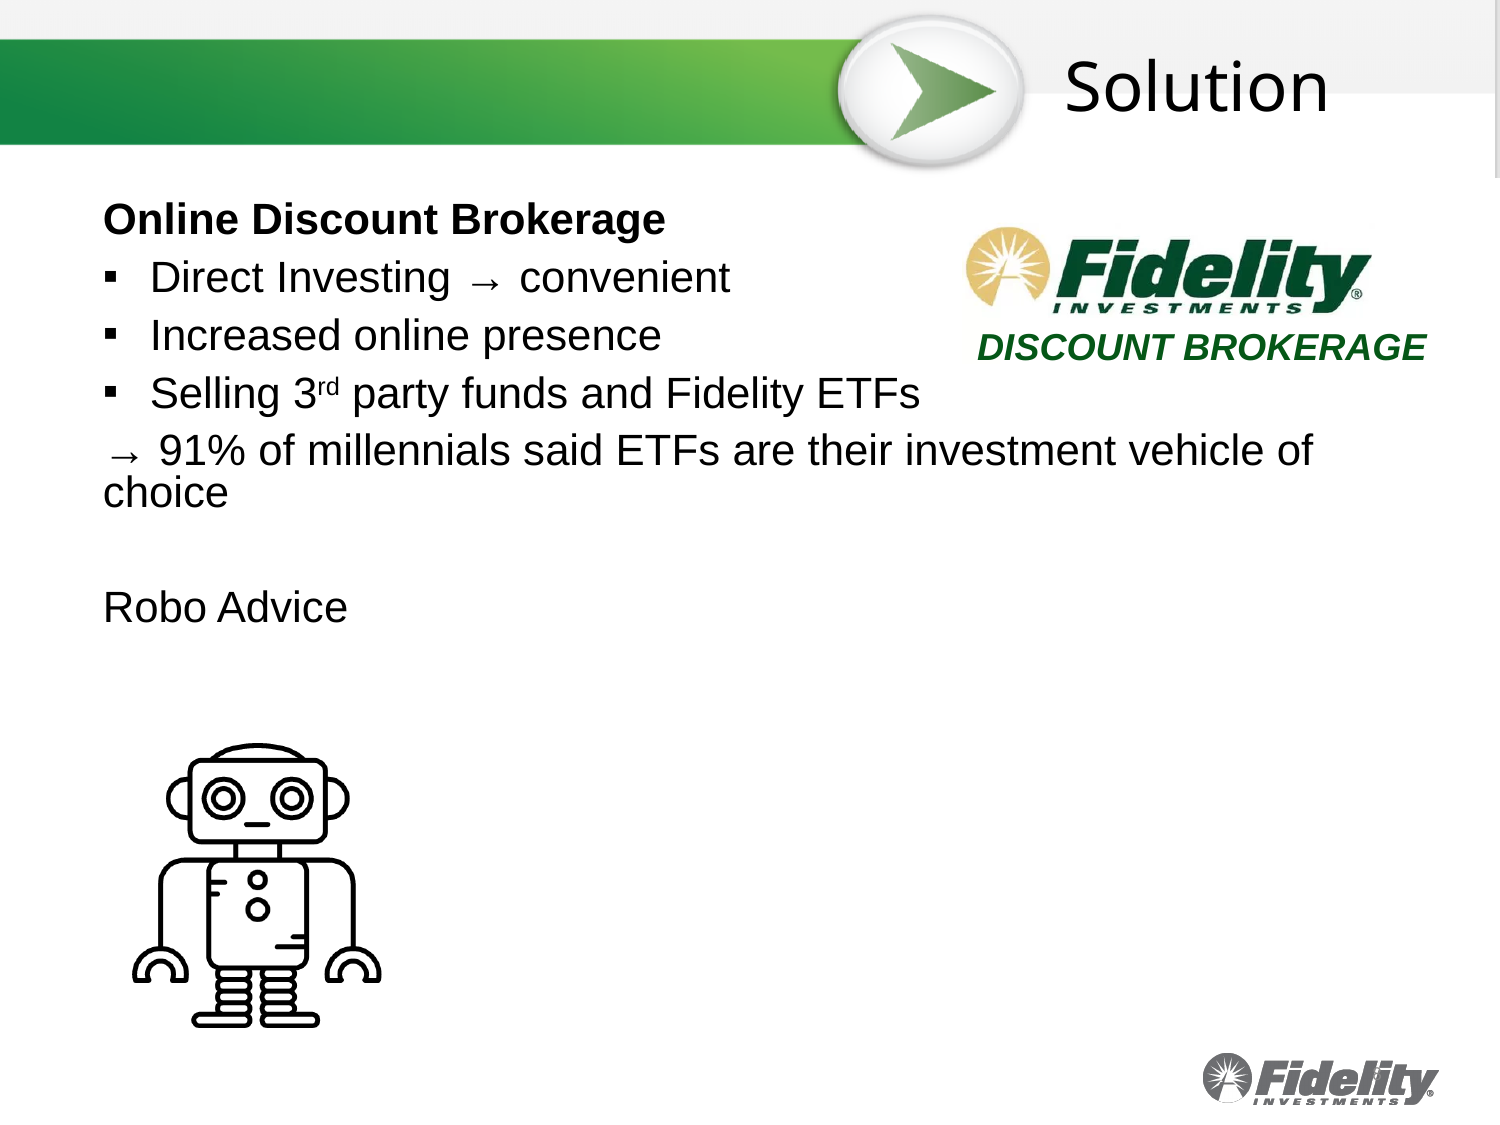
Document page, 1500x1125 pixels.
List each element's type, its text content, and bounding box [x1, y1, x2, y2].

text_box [961, 188, 1500, 468]
slide_number ‹#› [1059, 1042, 1397, 1103]
picture [1203, 1053, 1439, 1105]
picture [0, 0, 1500, 179]
list Online Discount Brokerage Direct Investing → convenient Increased online presence Selling 3rd party funds and Fidelity ETFs → 91% of millennials said ETFs are their investment vehicle of choice Robo Advice [87, 188, 1397, 903]
picture [114, 743, 400, 1029]
